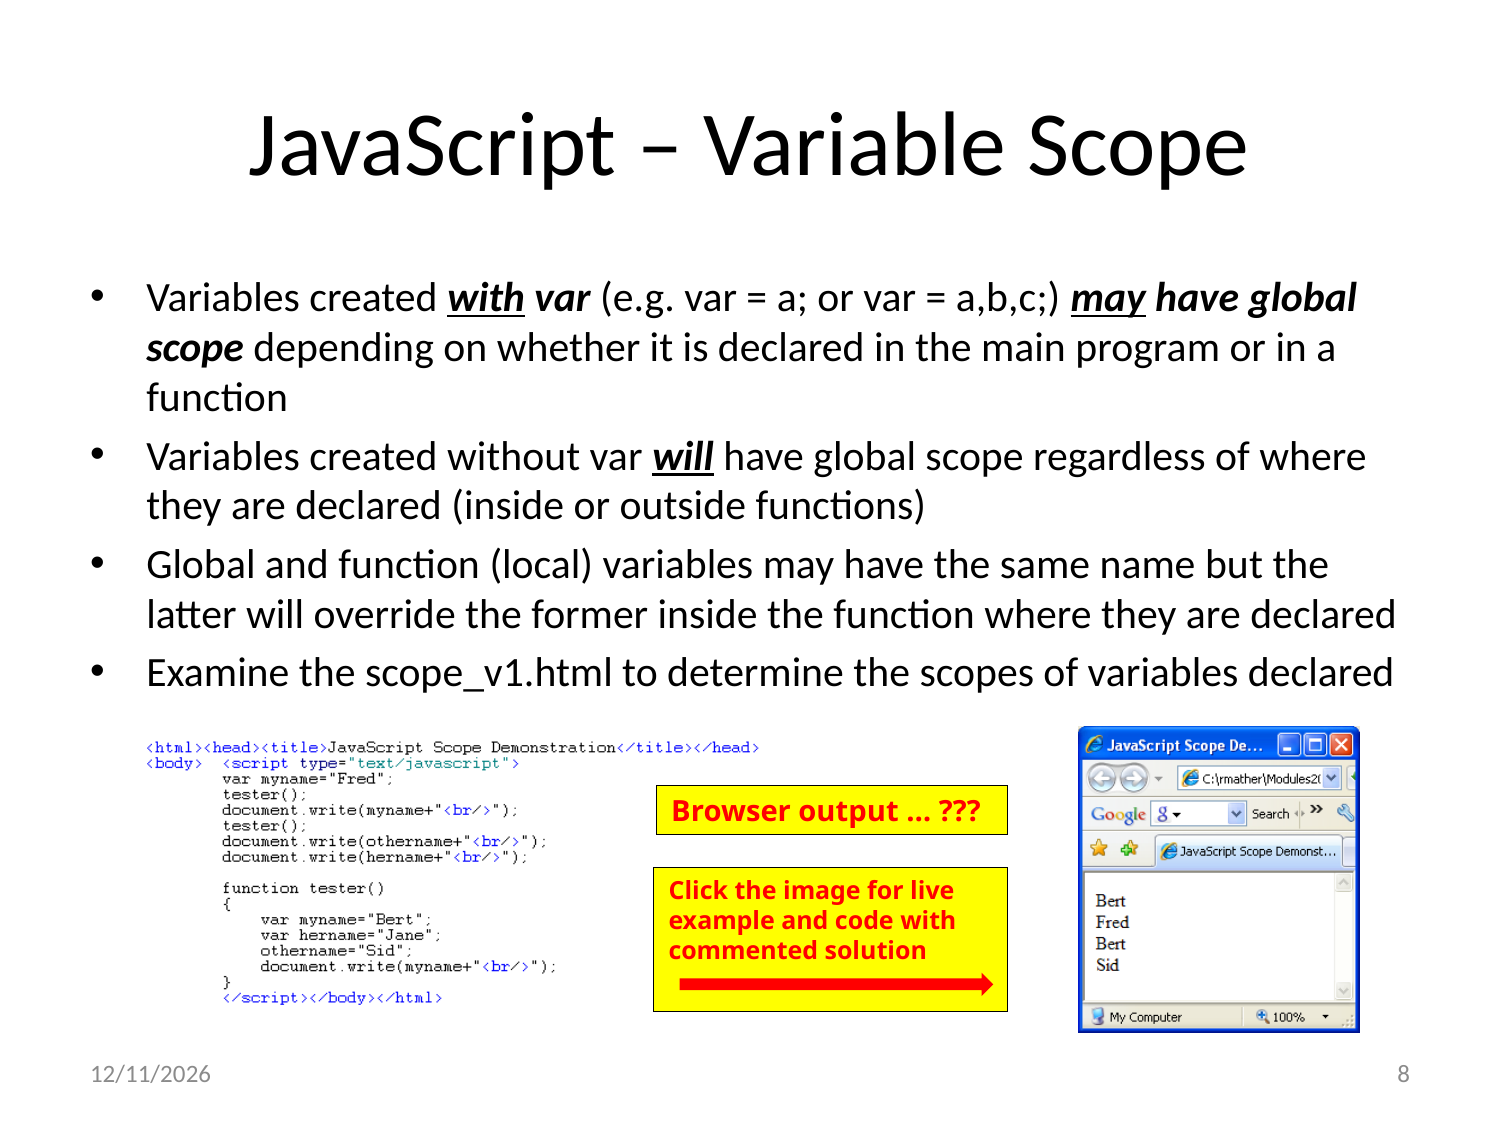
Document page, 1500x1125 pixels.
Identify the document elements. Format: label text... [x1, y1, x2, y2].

picture [1077, 726, 1360, 1033]
list Variables created with var (e.g. var = a; or var = a,b,c;) may have global scope depending on whether it is declared in the main program or in a function Variables created without var will have global scope regardless of where they are declared (inside or outside functions) Global and function (local) variables may have the same name but the latter will override the former inside the function where they are declared Examine the scope_v1.html to determine the scopes of variables declared [74, 262, 1426, 1006]
text_box Browser output … ??? [777, 785, 1008, 835]
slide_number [75, 1042, 425, 1103]
slide_number 8 [1074, 1042, 1425, 1103]
picture [140, 738, 774, 1011]
title JavaScript – Variable Scope [74, 44, 1426, 233]
text_box [777, 970, 996, 999]
text_box Click the image for live example and code with commented solution [777, 867, 1008, 1012]
